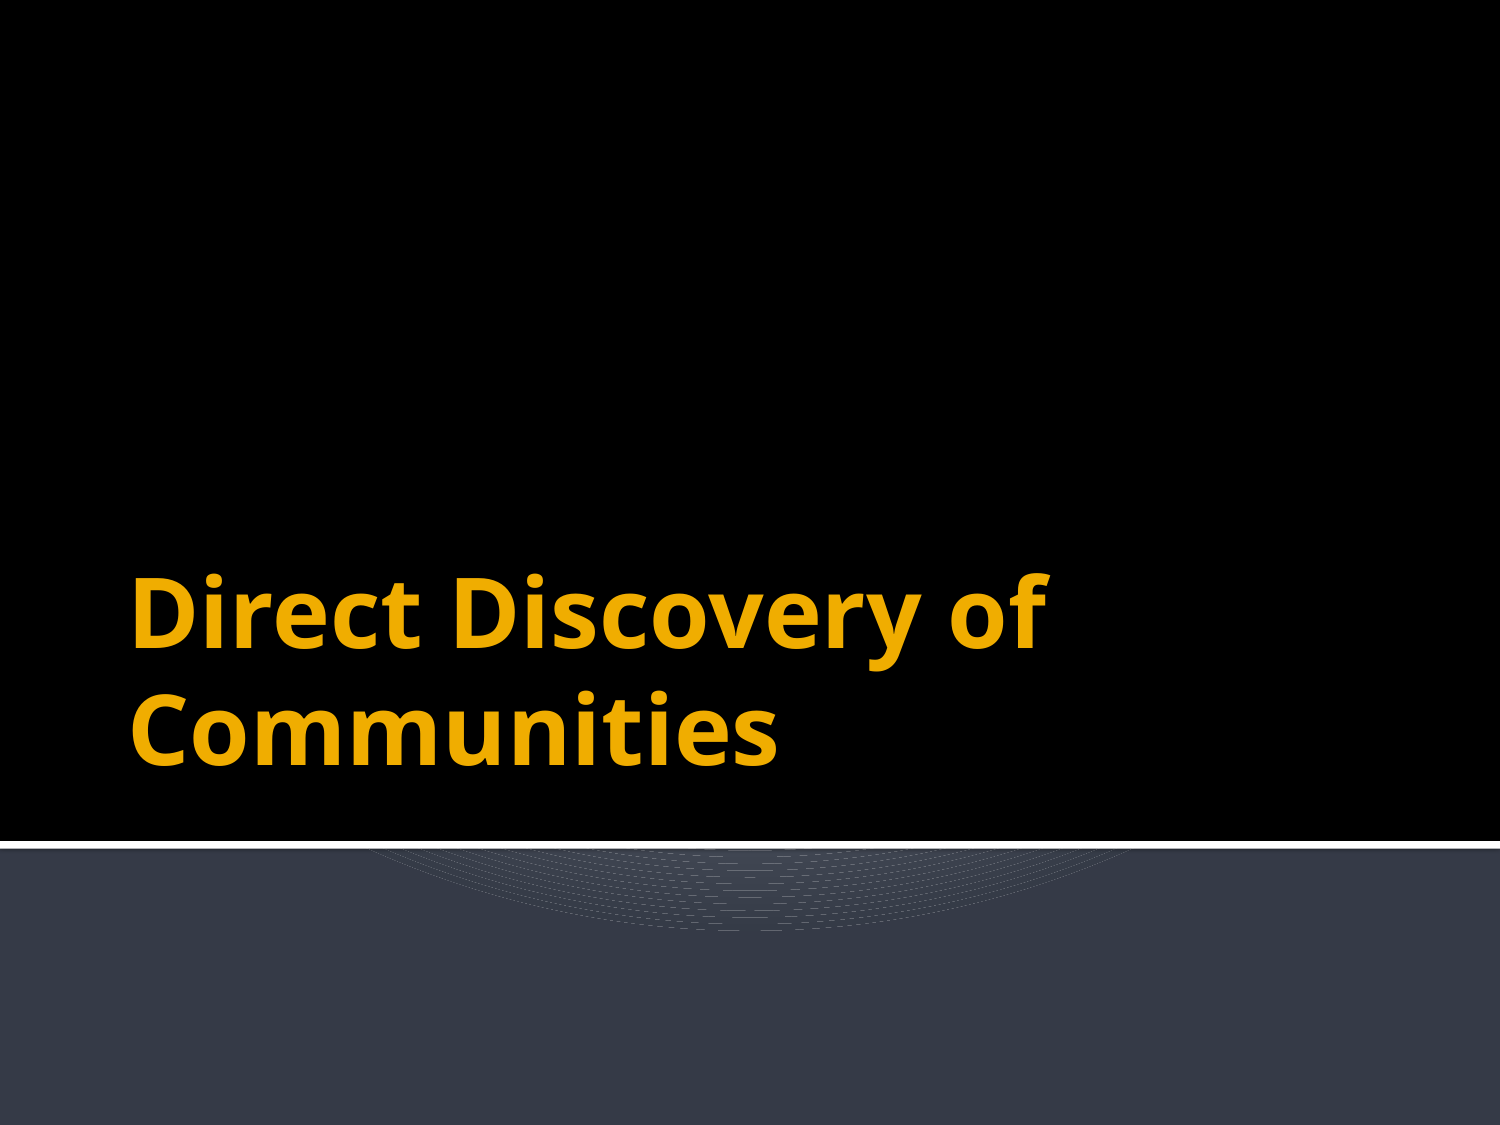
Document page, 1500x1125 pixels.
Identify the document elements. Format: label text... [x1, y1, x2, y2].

title Direct Discovery of Communities [112, 550, 1438, 825]
